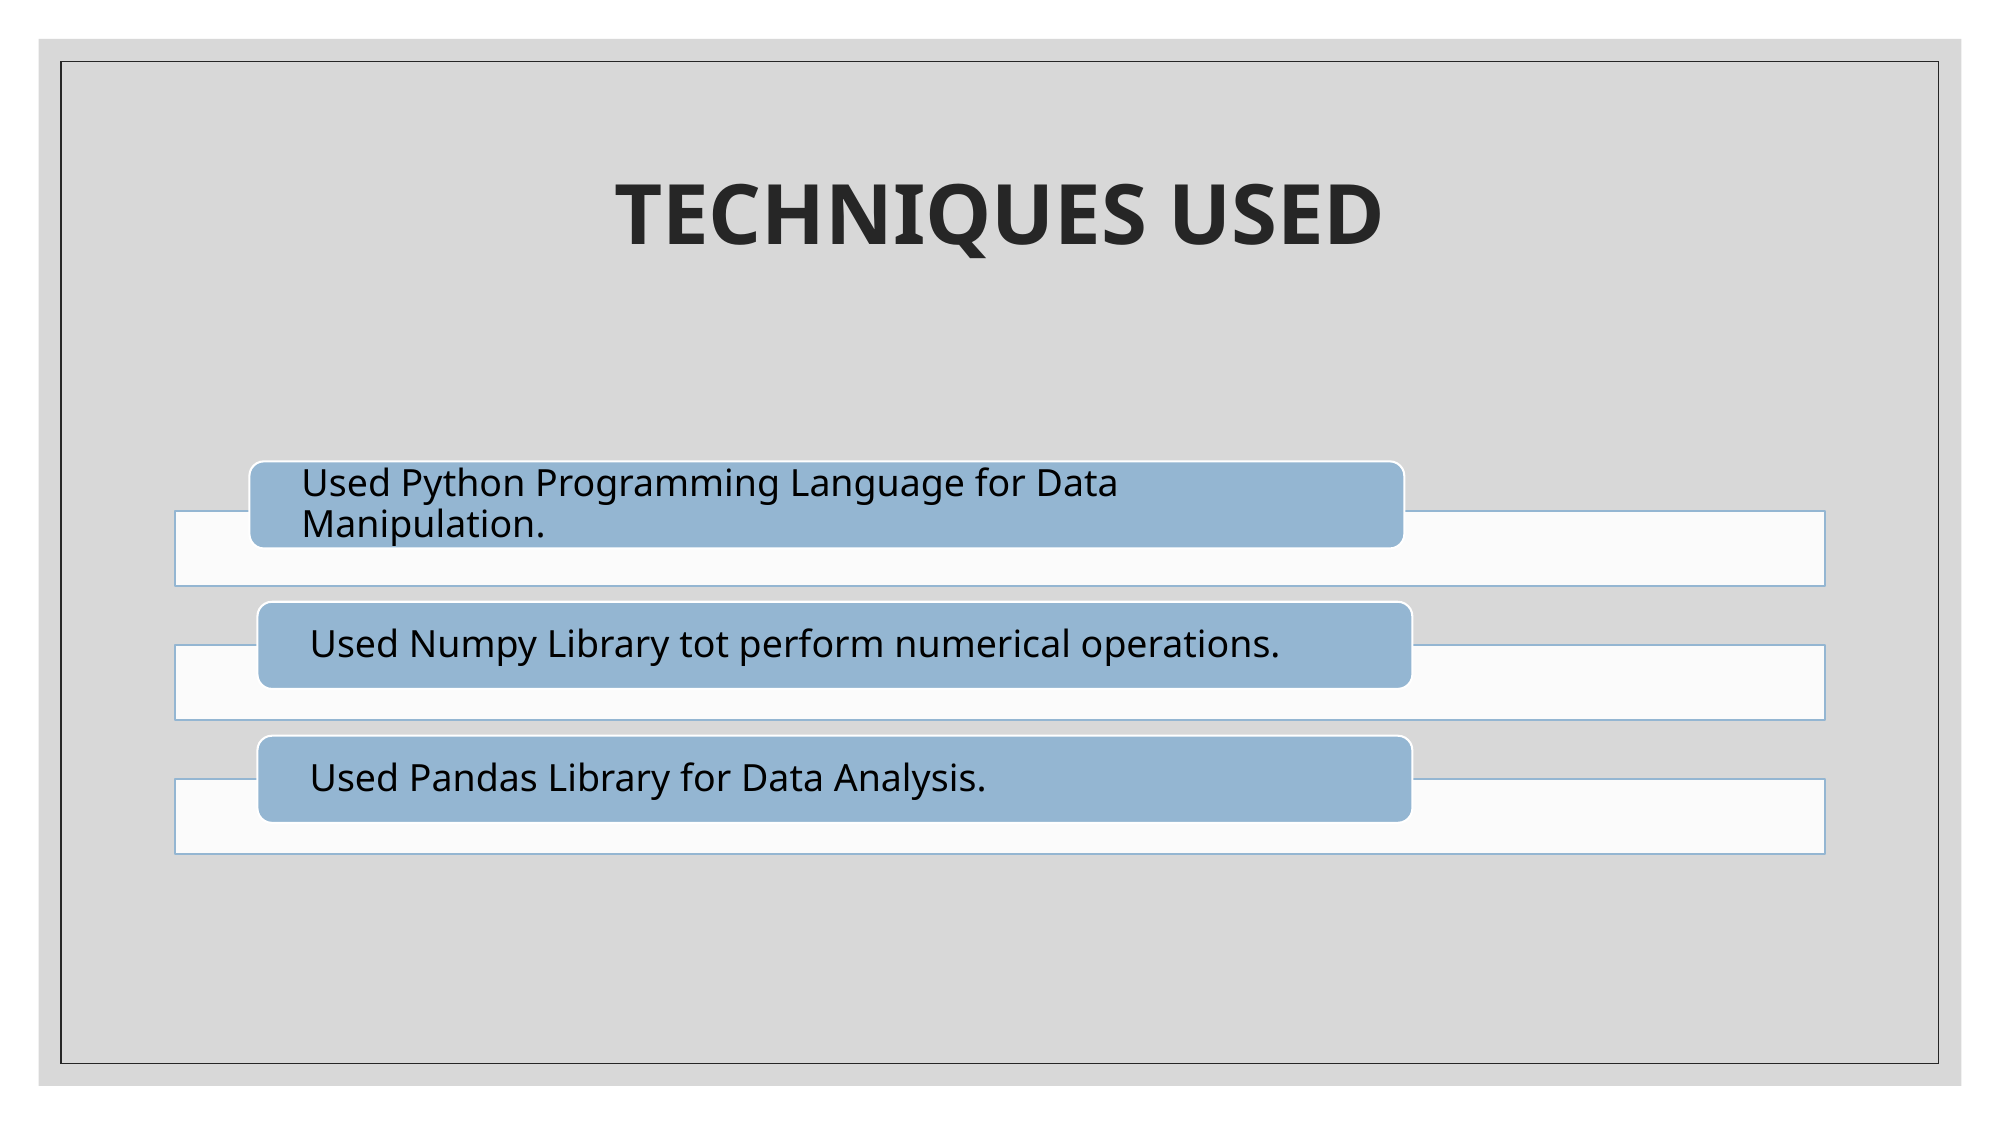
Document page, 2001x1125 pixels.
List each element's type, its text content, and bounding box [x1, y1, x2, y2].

title TECHNIQUES USED [174, 105, 1825, 331]
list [174, 344, 1825, 977]
